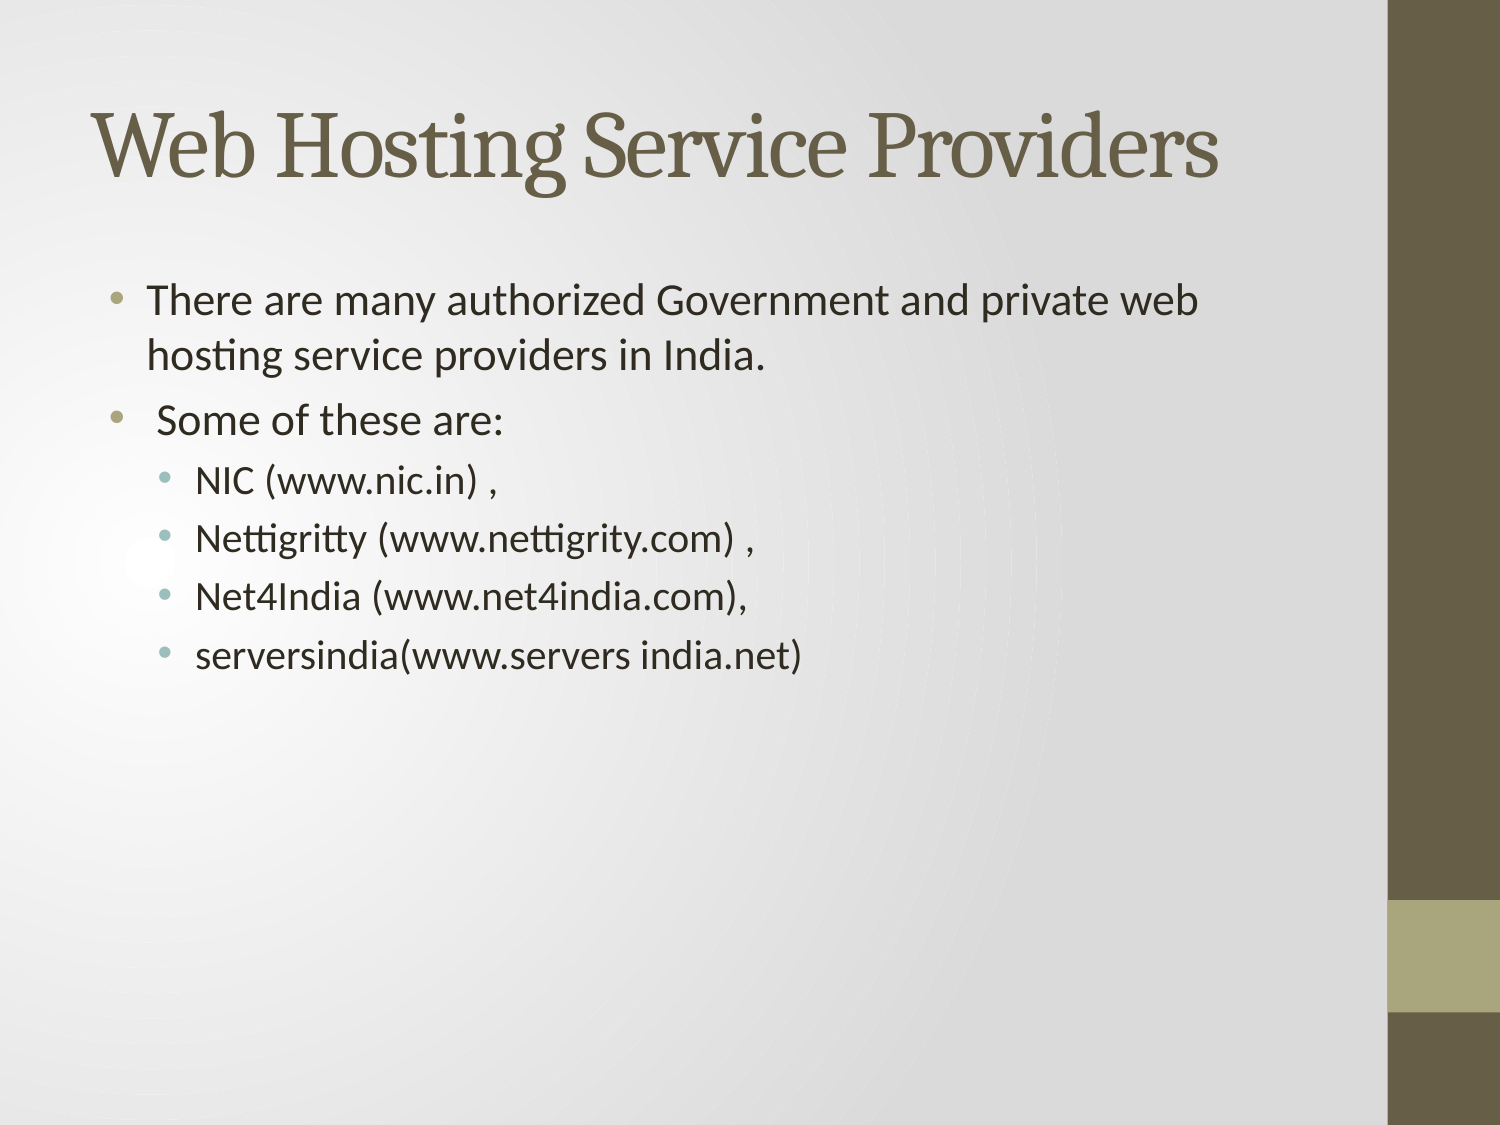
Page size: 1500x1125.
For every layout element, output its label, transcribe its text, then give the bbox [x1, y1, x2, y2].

list There are many authorized Government and private web hosting service providers in India. Some of these are: NIC (www.nic.in) , Nettigritty (www.nettigrity.com) , Net4India (www.net4india.com), serversindia(www.servers india.net) [75, 262, 1325, 1050]
title Web Hosting Service Providers [75, 45, 1325, 233]
